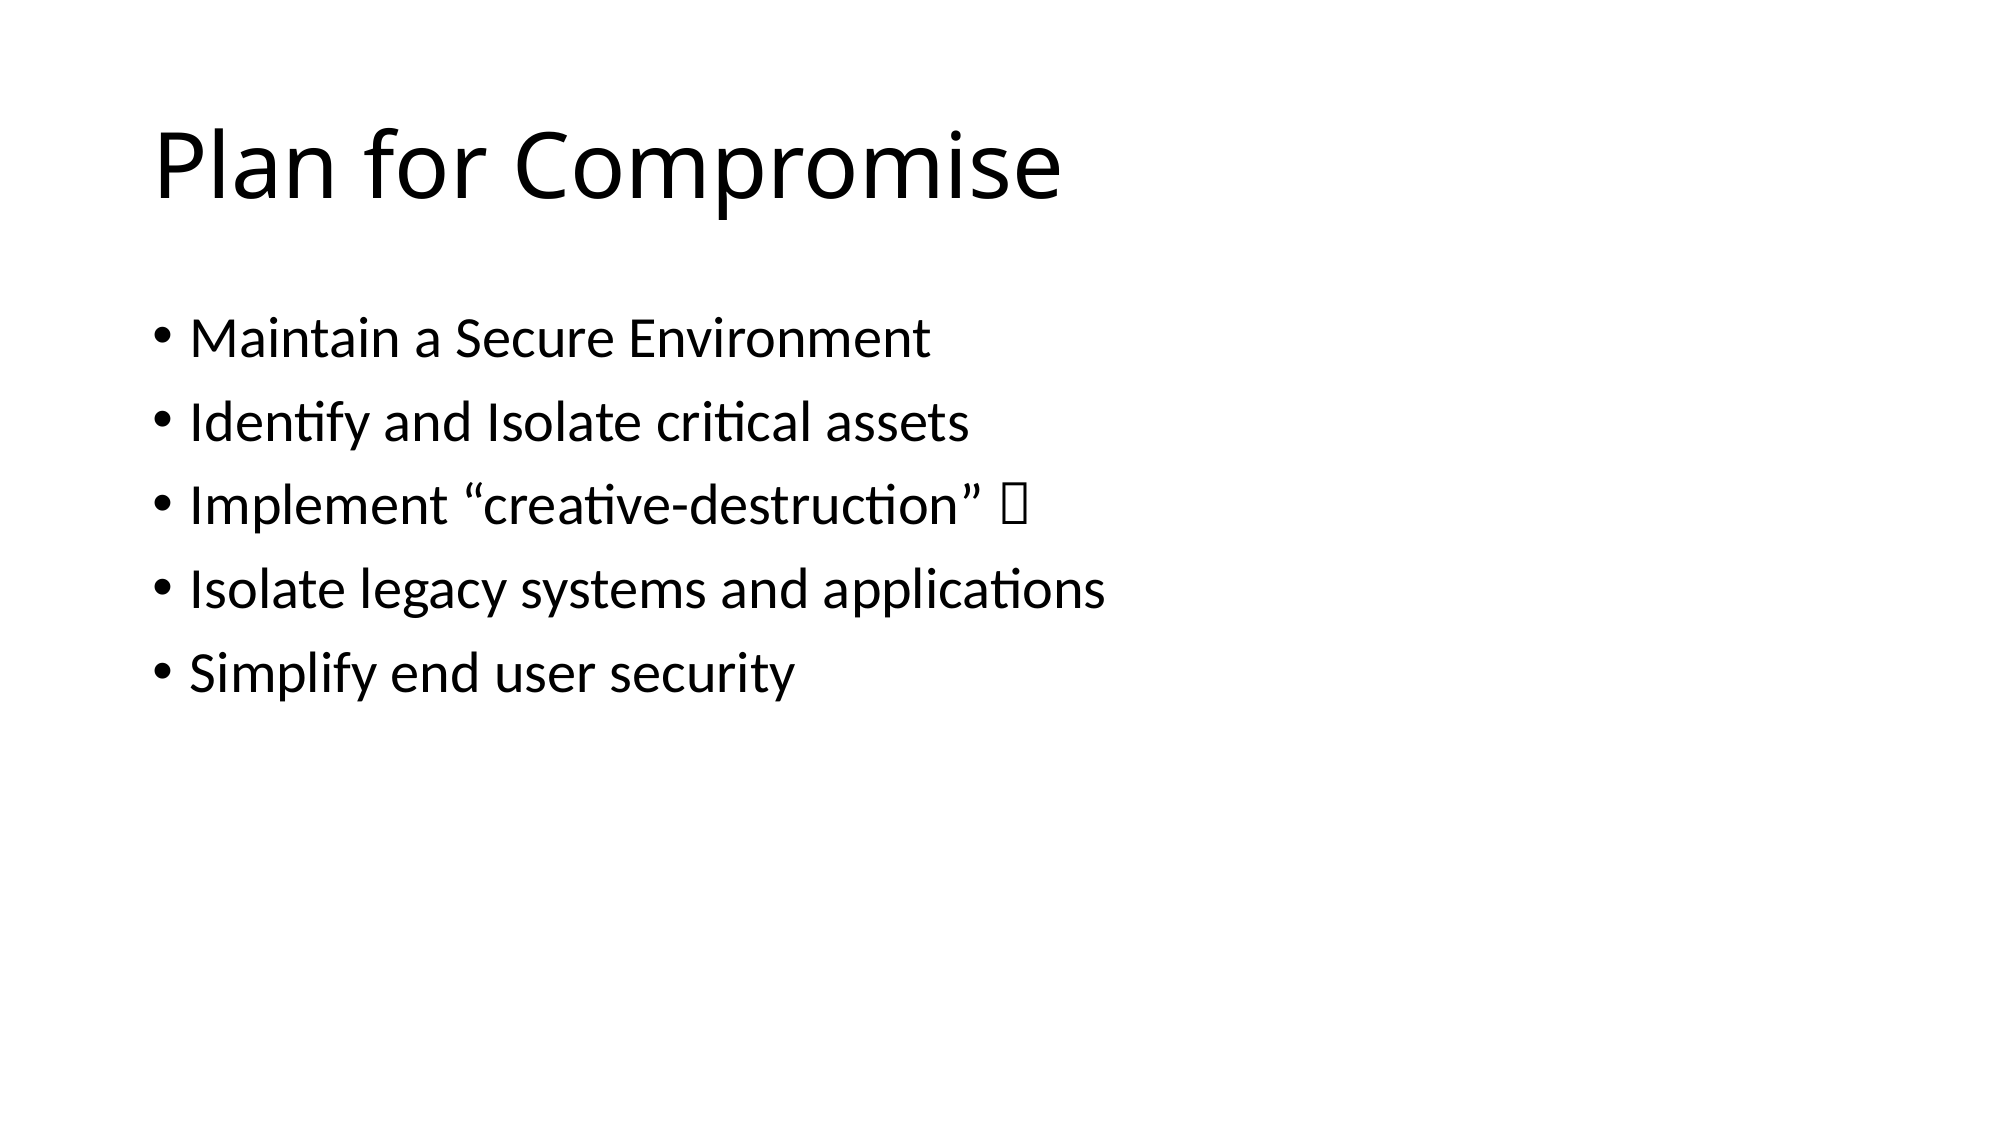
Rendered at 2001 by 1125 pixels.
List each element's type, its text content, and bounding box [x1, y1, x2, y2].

title Plan for Compromise [137, 59, 1863, 278]
list Maintain a Secure Environment Identify and Isolate critical assets Implement “creative-destruction”  Isolate legacy systems and applications Simplify end user security [137, 299, 1863, 1014]
